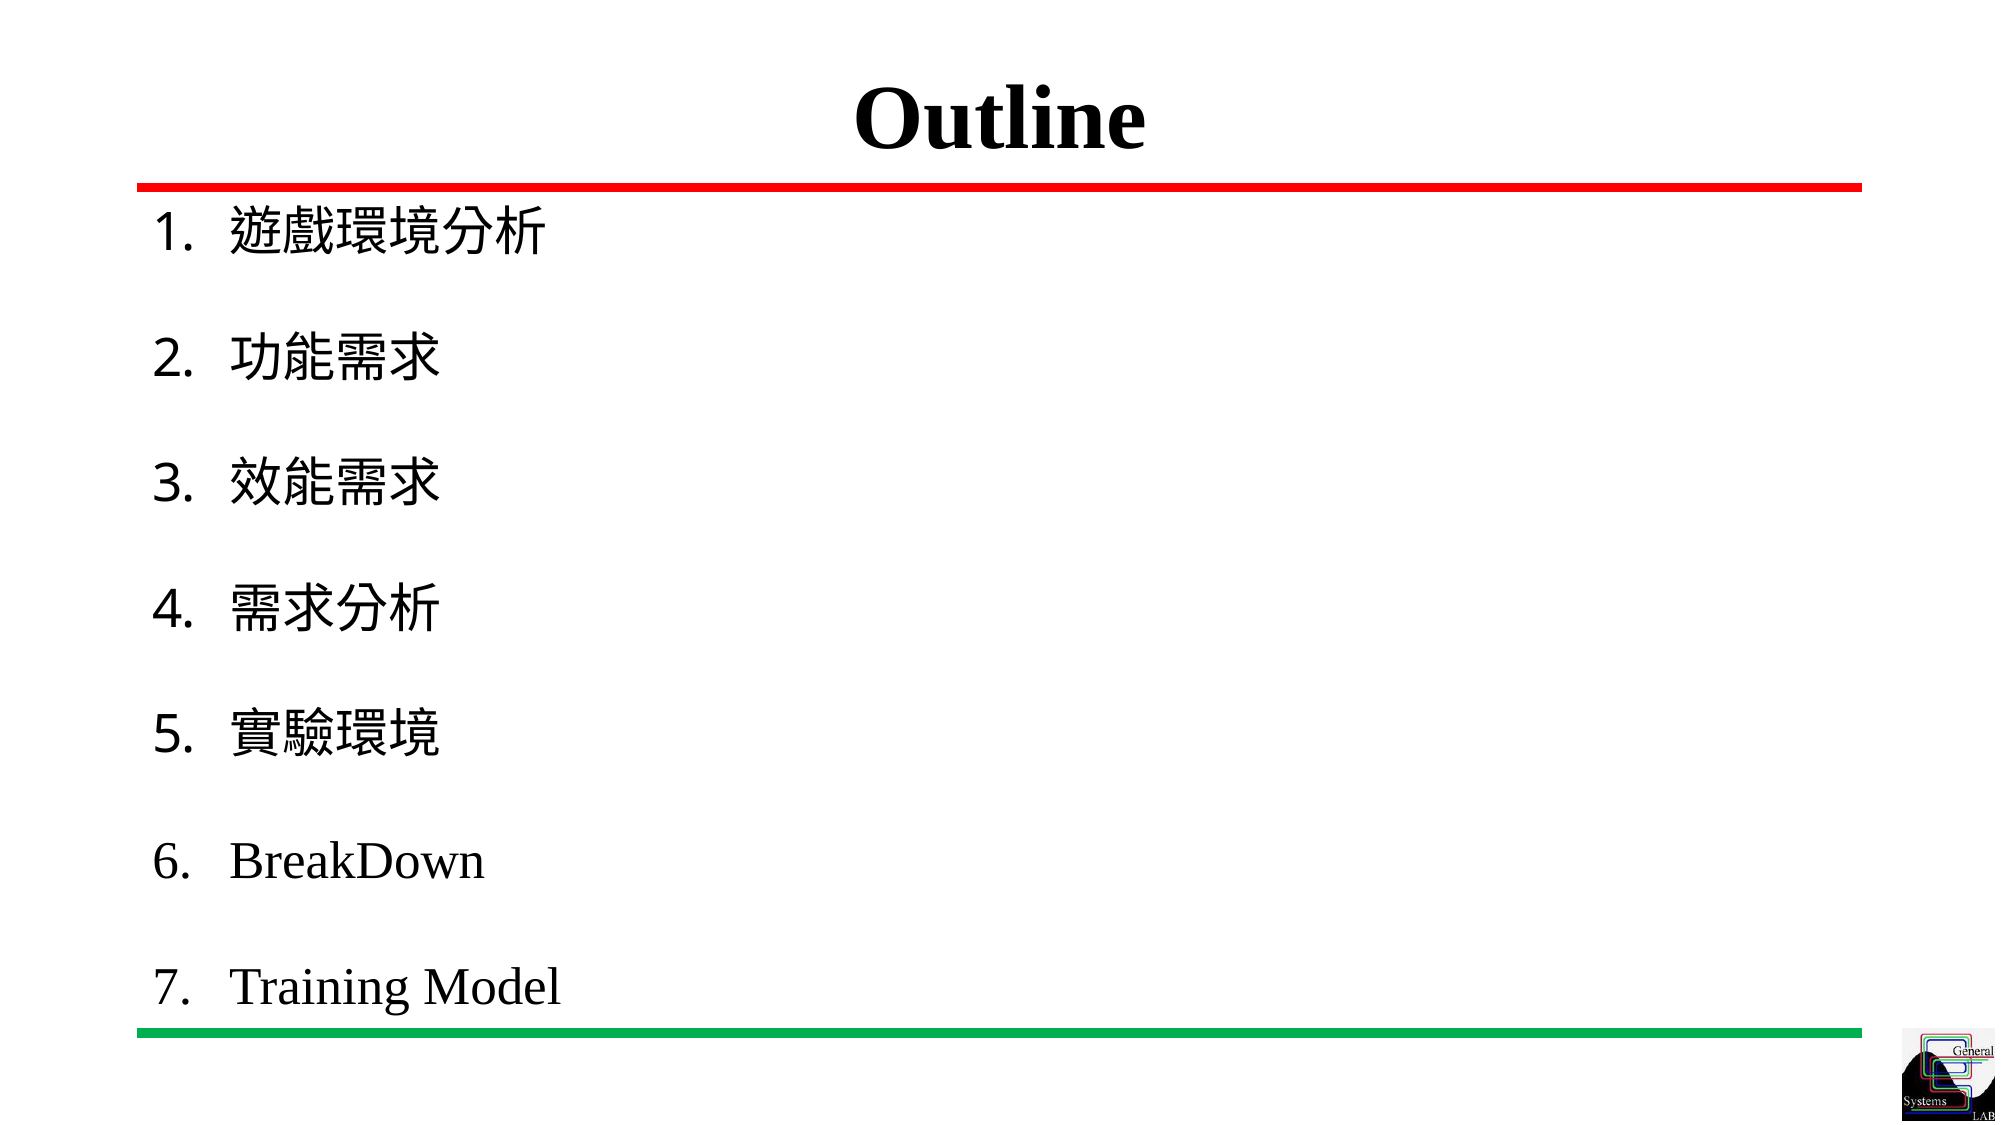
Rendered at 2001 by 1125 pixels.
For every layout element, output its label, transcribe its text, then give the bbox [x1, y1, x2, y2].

picture [1902, 1028, 1995, 1121]
title Outline [137, 59, 1863, 178]
list 遊戲環境分析 功能需求 效能需求 需求分析 實驗環境 BreakDown Training Model [137, 197, 1863, 1024]
